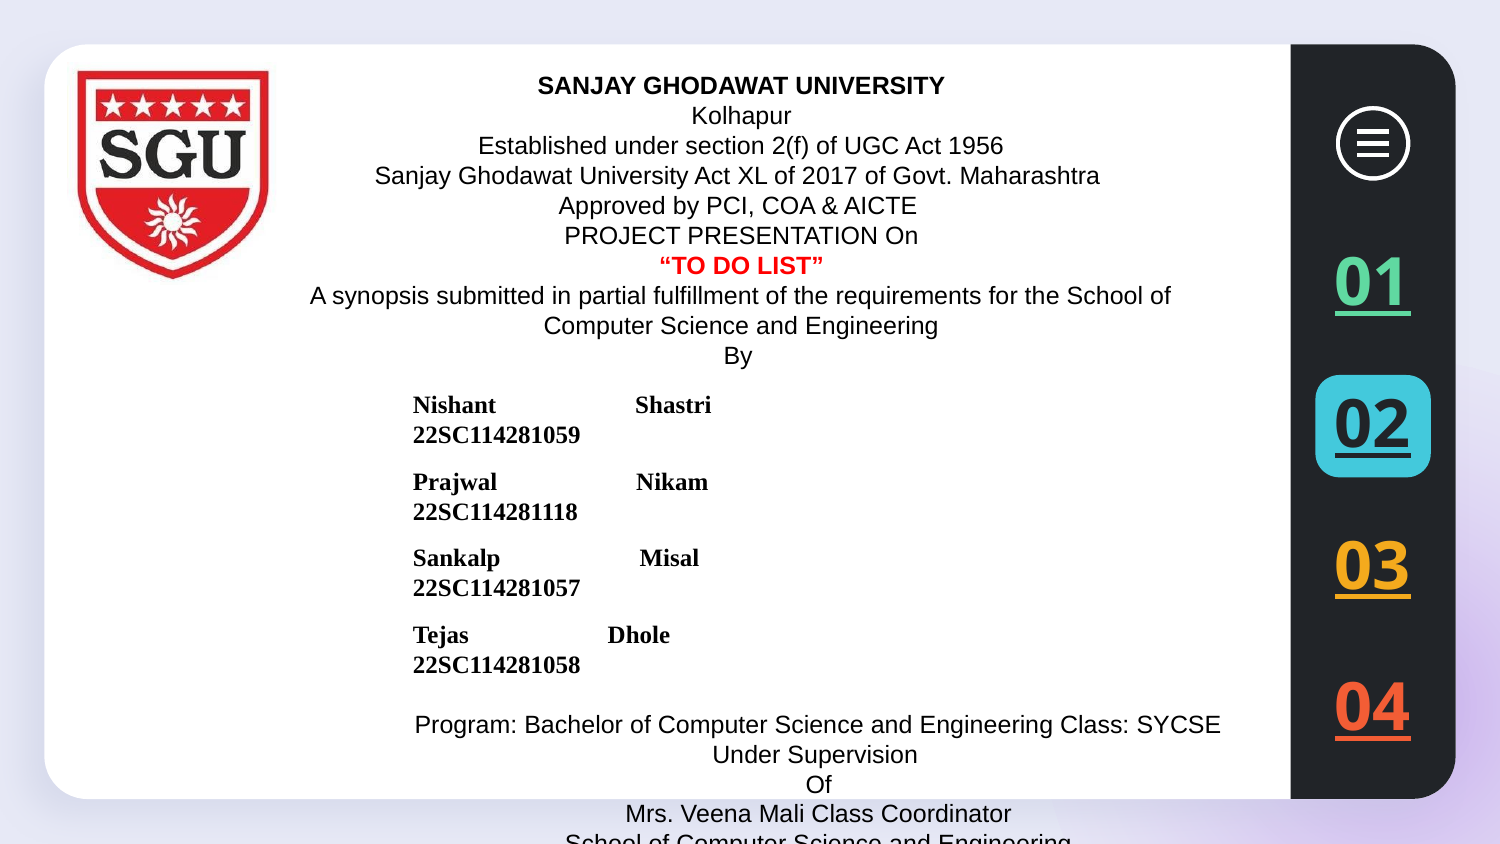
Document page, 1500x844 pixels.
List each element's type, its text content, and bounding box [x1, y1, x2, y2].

text_box SANJAY GHODAWAT UNIVERSITY Kolhapur Established under section 2(f) of UGC Act 1956 Sanjay Ghodawat University Act XL of 2017 of Govt. Maharashtra Approved by PCI, COA & AICTE PROJECT PRESENTATION On “TO DO LIST” A synopsis submitted in partial fulfillment of the requirements for the School of Computer Science and Engineering By Nishant Shastri 22SC114281059 Prajwal Nikam 22SC114281118 Sankalp Misal 22SC114281057 Tejas Dhole 22SC114281058 Program: Bachelor of Computer Science and Engineering Class: SYCSE Under Supervision Of Mrs. Veena Mali Class Coordinator School of Computer Science and Engineering S.Y 2023-24 [243, 62, 1240, 844]
text_box [1324, 374, 1422, 380]
text_box [1335, 105, 1412, 182]
text_box 03 [1313, 522, 1434, 614]
text_box 02 [1313, 380, 1434, 472]
text_box [1324, 472, 1422, 478]
picture [67, 61, 277, 285]
text_box 01 [1313, 239, 1434, 330]
text_box 04 [1313, 664, 1434, 755]
